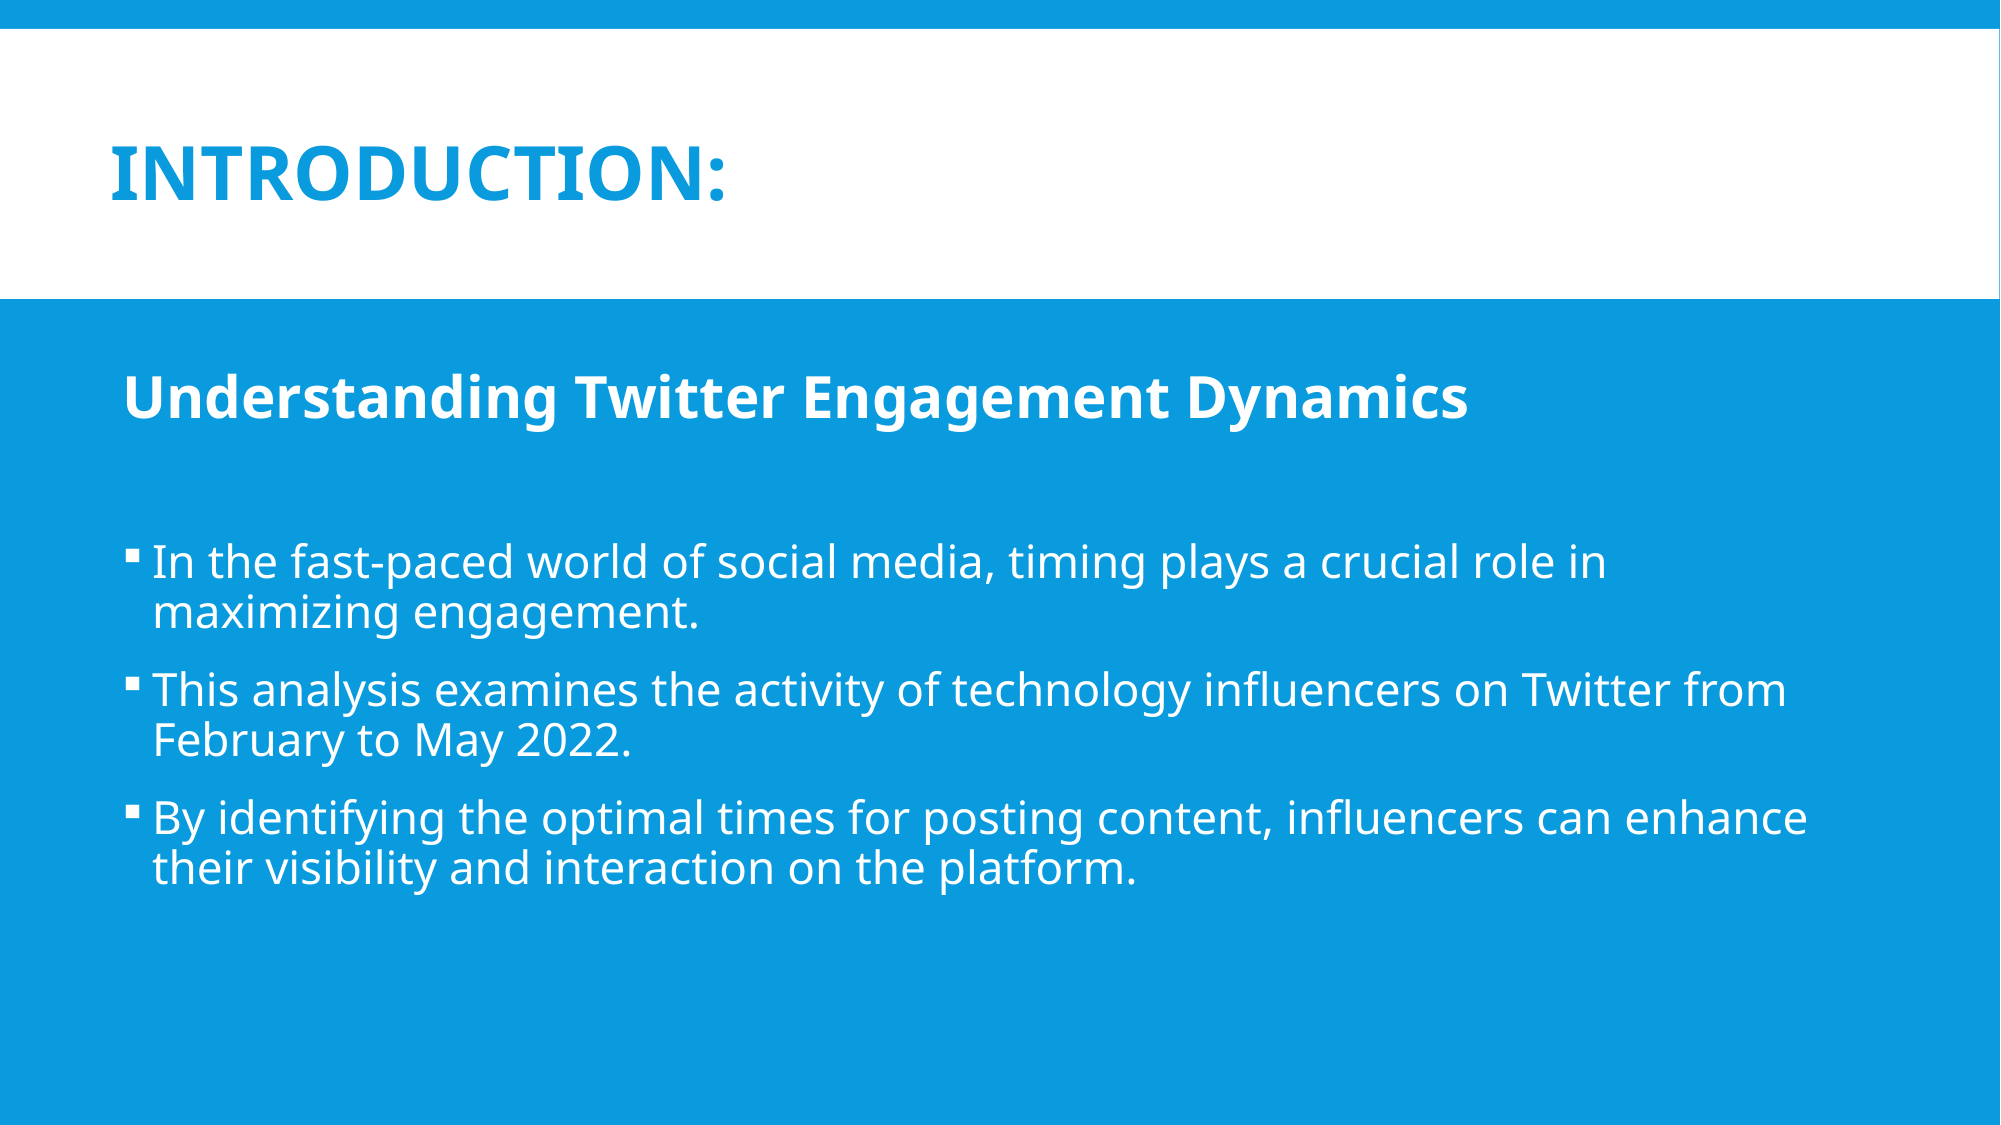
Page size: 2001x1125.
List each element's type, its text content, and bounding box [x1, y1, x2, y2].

title Introduction: [95, 123, 1924, 231]
list Understanding Twitter Engagement Dynamics In the fast-paced world of social media, timing plays a crucial role in maximizing engagement. This analysis examines the activity of technology influencers on Twitter from February to May 2022. By identifying the optimal times for posting content, influencers can enhance their visibility and interaction on the platform. [107, 361, 1885, 989]
